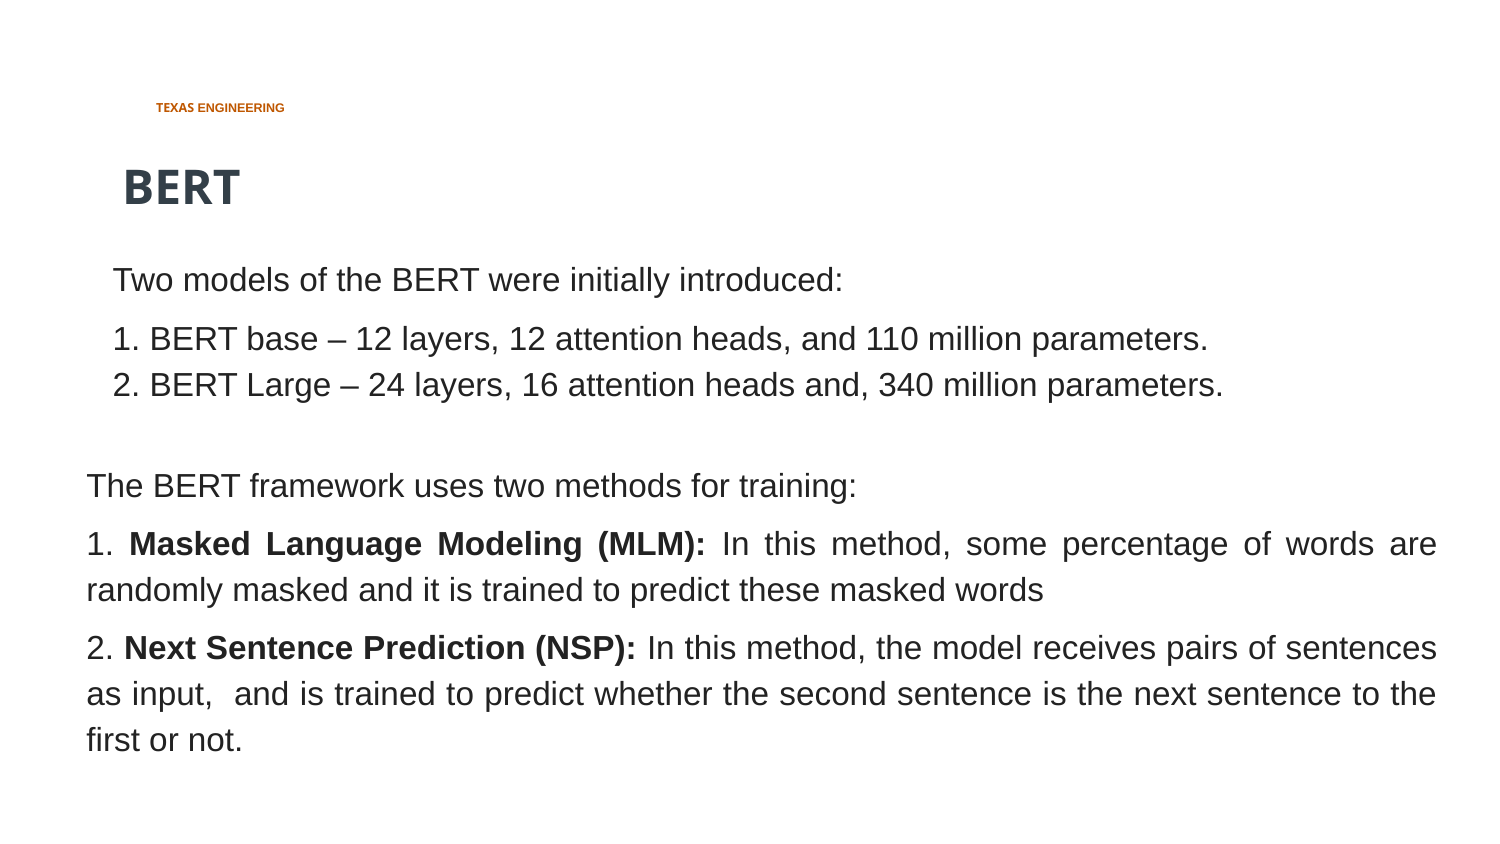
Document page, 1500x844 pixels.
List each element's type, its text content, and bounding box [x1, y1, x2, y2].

text_box BERT [116, 153, 853, 217]
text_box Two models of the BERT were initially introduced: 1. BERT base – 12 layers, 12 attention heads, and 110 million parameters. 2. BERT Large – 24 layers, 16 attention heads and, 340 million parameters. [97, 237, 1371, 442]
text_box The BERT framework uses two methods for training: 1. Masked Language Modeling (MLM): In this method, some percentage of words are randomly masked and it is trained to predict these masked words 2. Next Sentence Prediction (NSP): In this method, the model receives pairs of sentences as input, and is trained to predict whether the second sentence is the next sentence to the first or not. [71, 442, 1454, 813]
